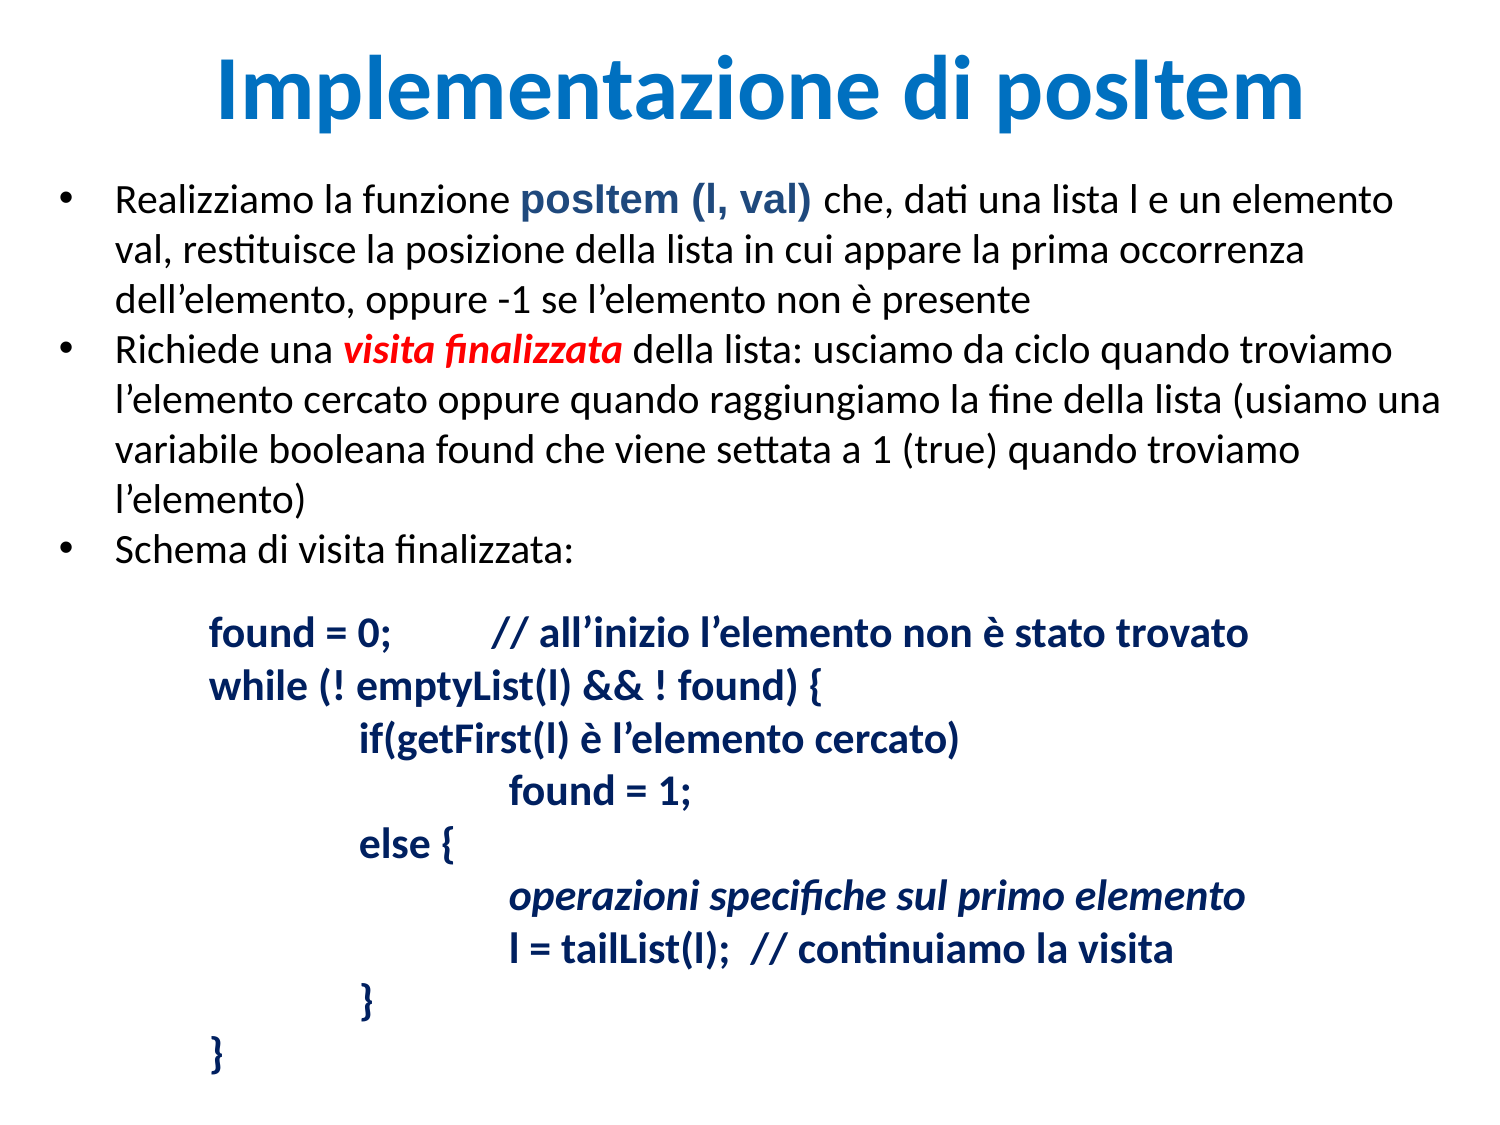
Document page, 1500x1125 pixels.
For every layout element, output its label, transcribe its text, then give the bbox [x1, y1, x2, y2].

title Implementazione di posItem [43, 12, 1479, 152]
text_box Realizziamo la funzione posItem (l, val) che, dati una lista l e un elemento val, restituisce la posizione della lista in cui appare la prima occorrenza dell’elemento, oppure -1 se l’elemento non è presente Richiede una visita finalizzata della lista: usciamo da ciclo quando troviamo l’elemento cercato oppure quando raggiungiamo la fine della lista (usiamo una variabile booleana found che viene settata a 1 (true) quando troviamo l’elemento) Schema di visita finalizzata: found = 0; // all’inizio l’elemento non è stato trovato while (! emptyList(l) && ! found) { if(getFirst(l) è l’elemento cercato) found = 1; else { operazioni specifiche sul primo elemento l = tailList(l); // continuiamo la visita } } [43, 164, 1458, 1085]
